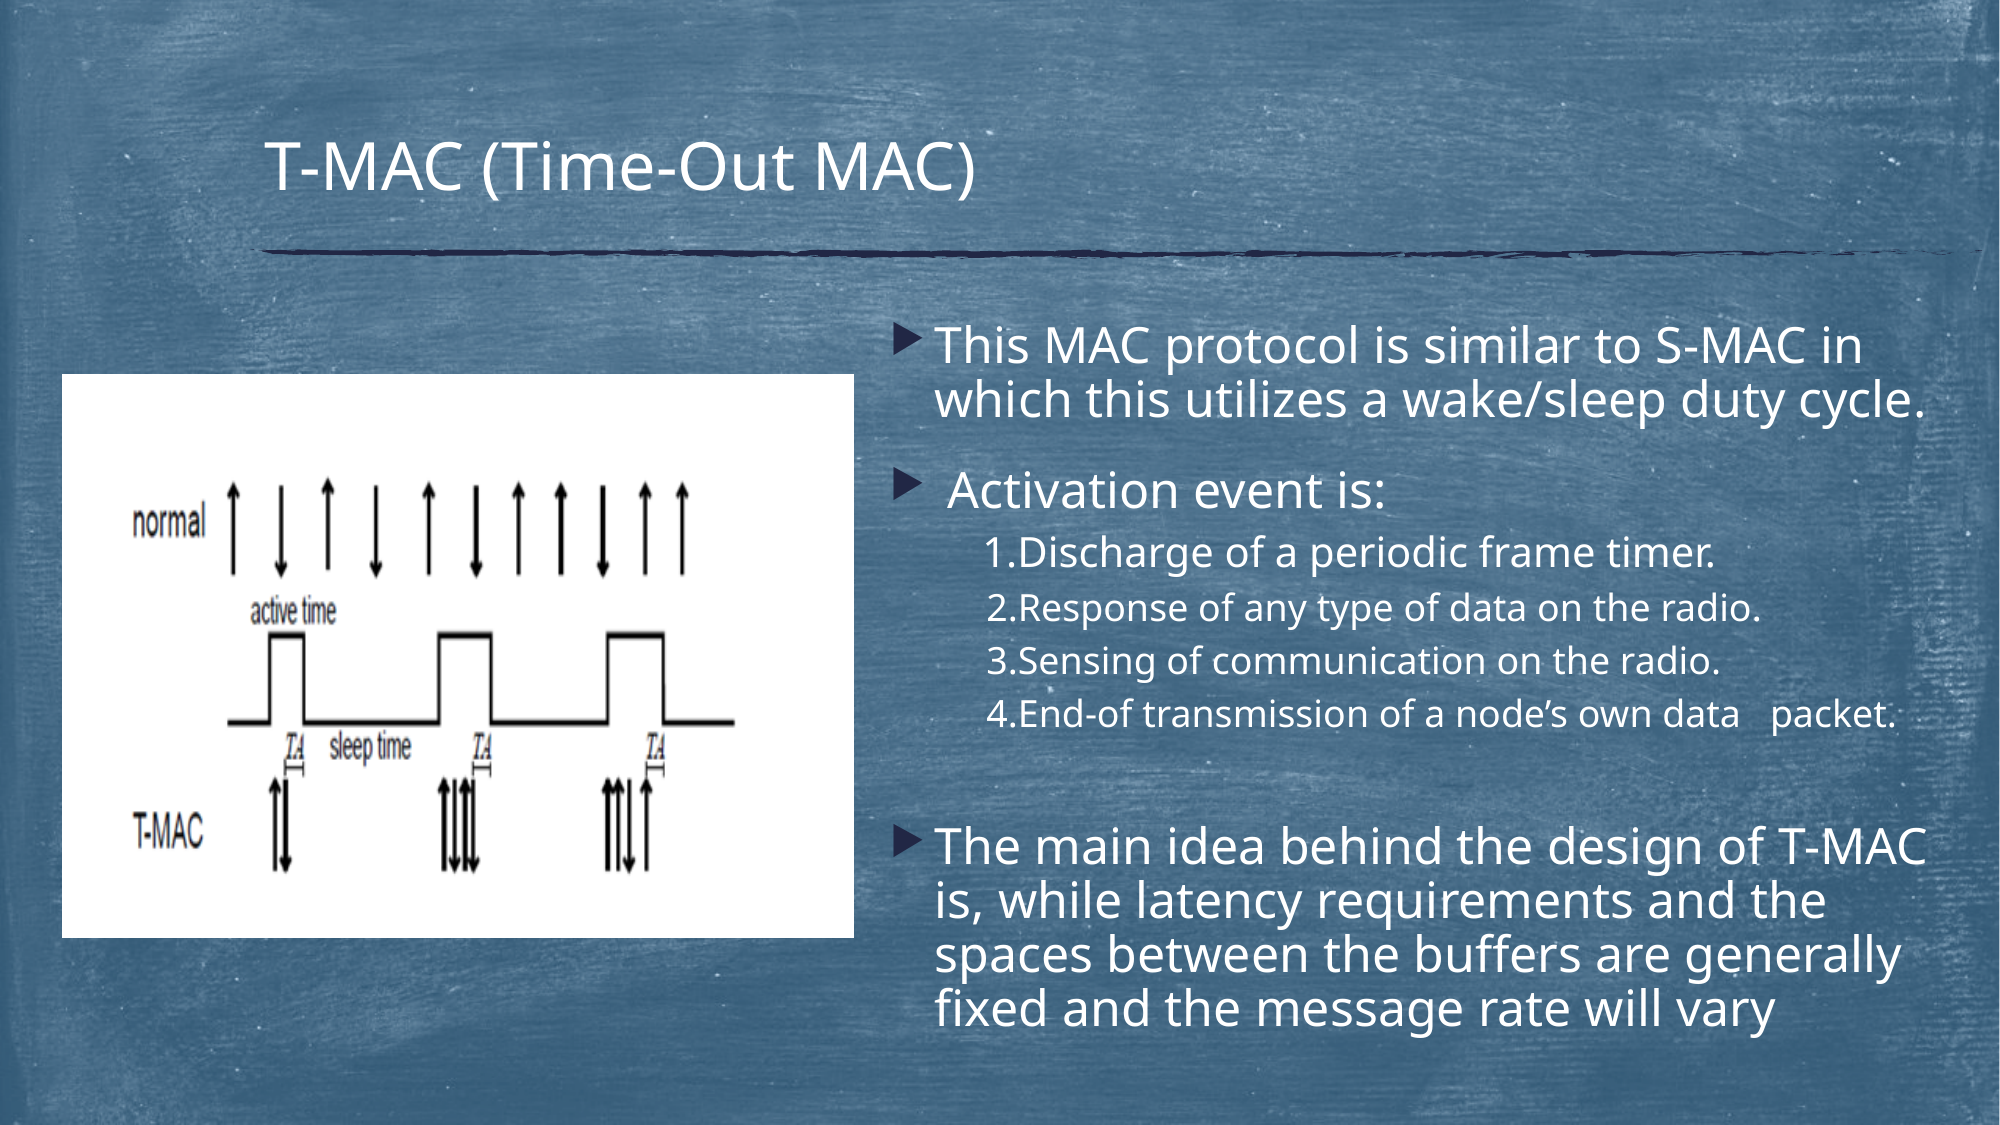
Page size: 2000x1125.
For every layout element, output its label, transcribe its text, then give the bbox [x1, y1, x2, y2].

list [65, 378, 852, 936]
title T-MAC (Time-Out MAC) [249, 45, 1750, 213]
list This MAC protocol is similar to S-MAC in which this utilizes a wake/sleep duty cycle. Activation event is: 1.Discharge of a periodic frame timer. 2.Response of any type of data on the radio. 3.Sensing of communication on the radio. 4.End-of transmission of a node’s own data packet. The main idea behind the design of T-MAC is, while latency requirements and the spaces between the buffers are generally fixed and the message rate will vary [874, 312, 1975, 1100]
